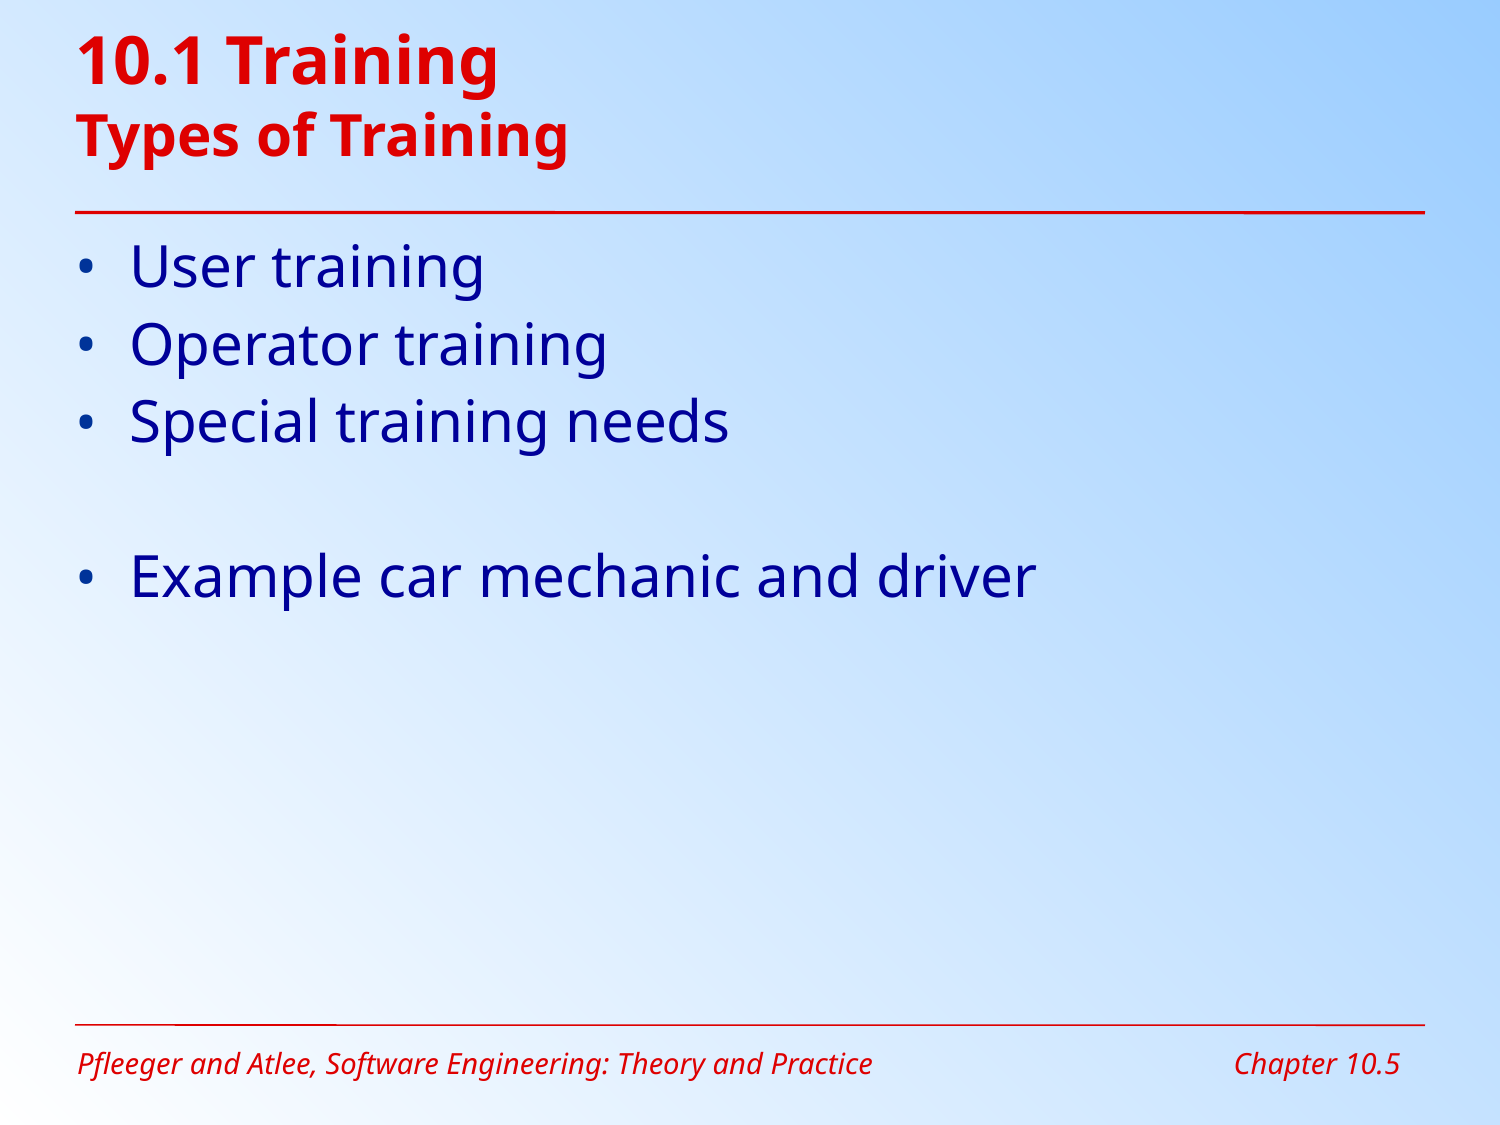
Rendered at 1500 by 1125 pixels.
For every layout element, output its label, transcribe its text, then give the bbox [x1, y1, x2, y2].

list User training Operator training Special training needs Example car mechanic and driver [74, 237, 1424, 1004]
title 10.1 Training Types of Training [74, 0, 1424, 186]
